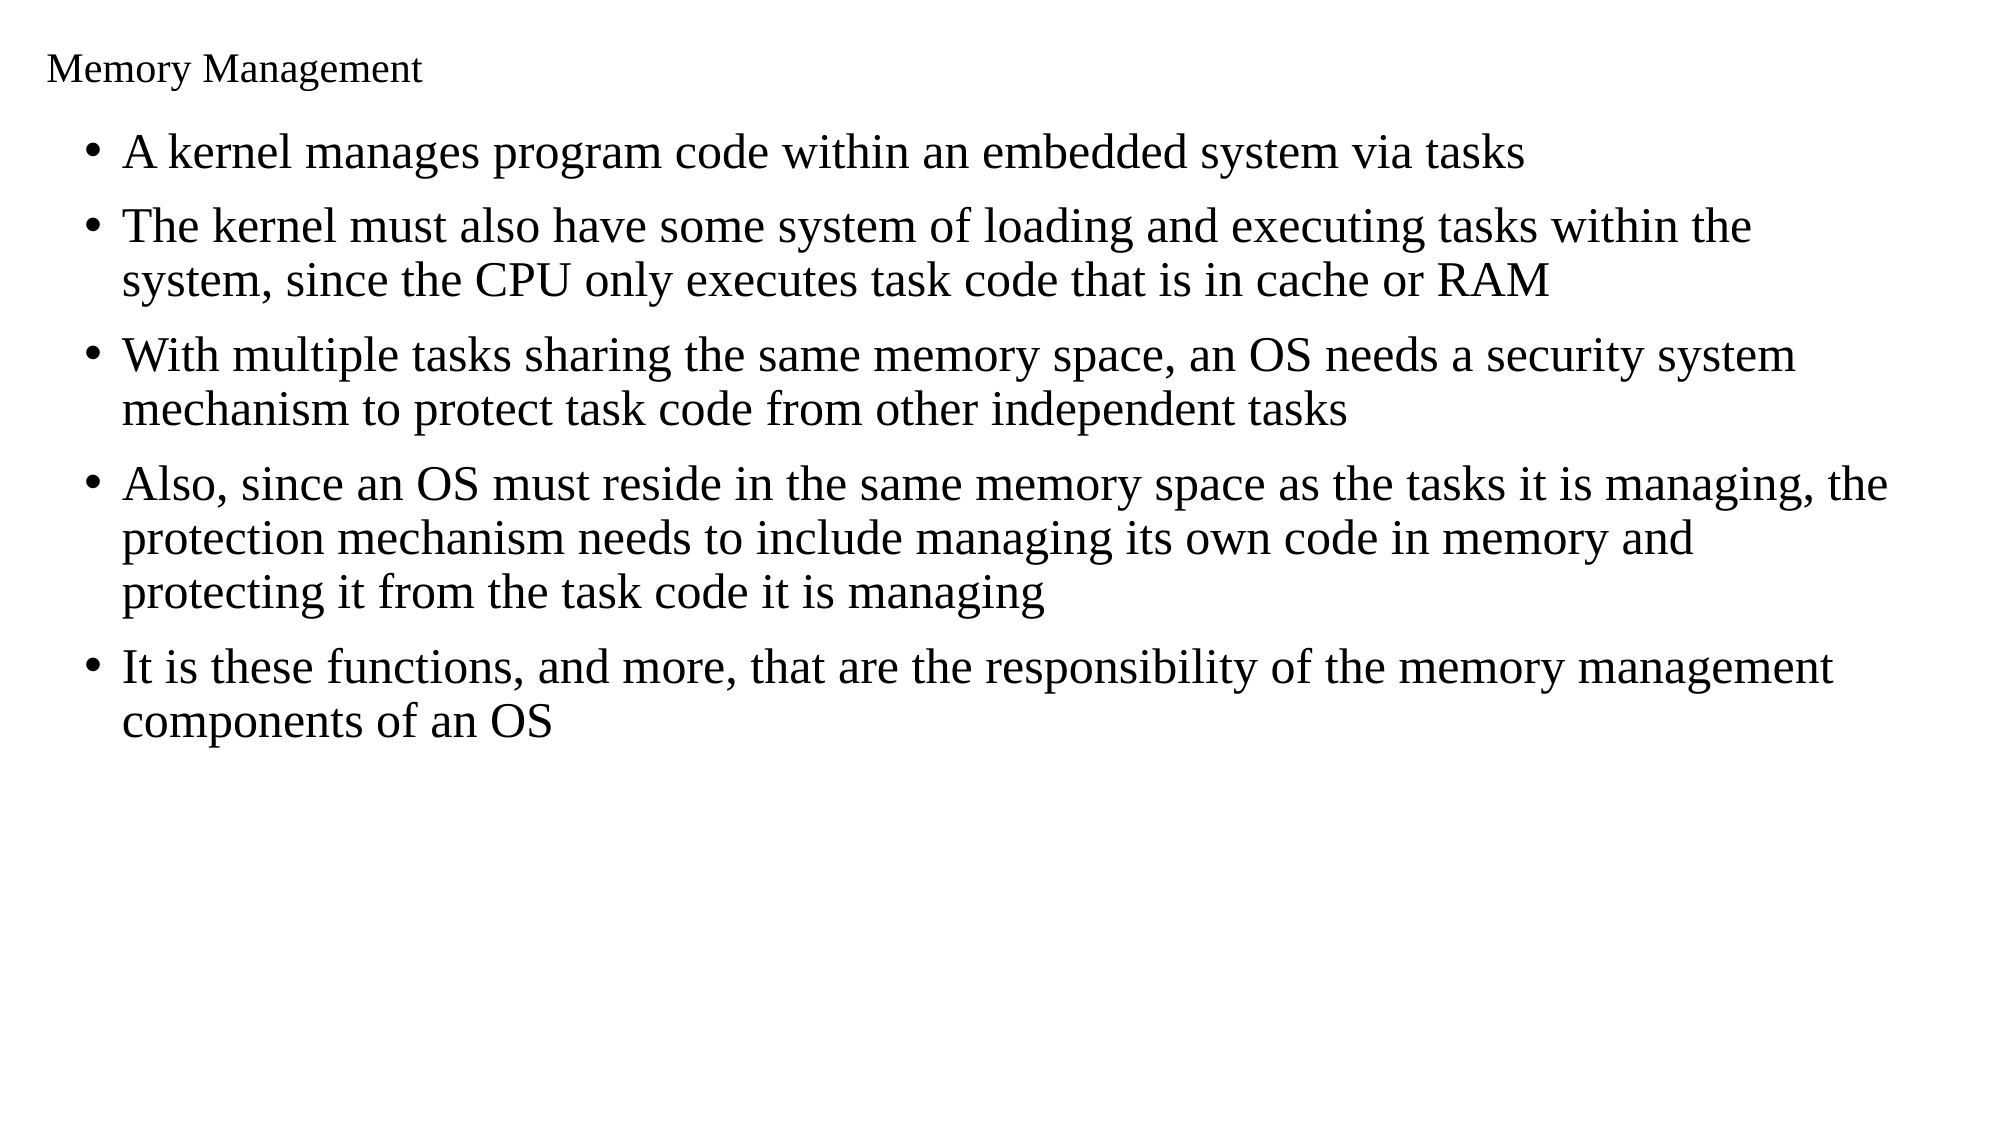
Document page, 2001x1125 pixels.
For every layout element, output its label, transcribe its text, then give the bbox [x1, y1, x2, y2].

title Memory Management [31, 38, 1757, 99]
list A kernel manages program code within an embedded system via tasks The kernel must also have some system of loading and executing tasks within the system, since the CPU only executes task code that is in cache or RAM With multiple tasks sharing the same memory space, an OS needs a security system mechanism to protect task code from other independent tasks Also, since an OS must reside in the same memory space as the tasks it is managing, the protection mechanism needs to include managing its own code in memory and protecting it from the task code it is managing It is these functions, and more, that are the responsibility of the memory management components of an OS [69, 117, 1912, 1065]
